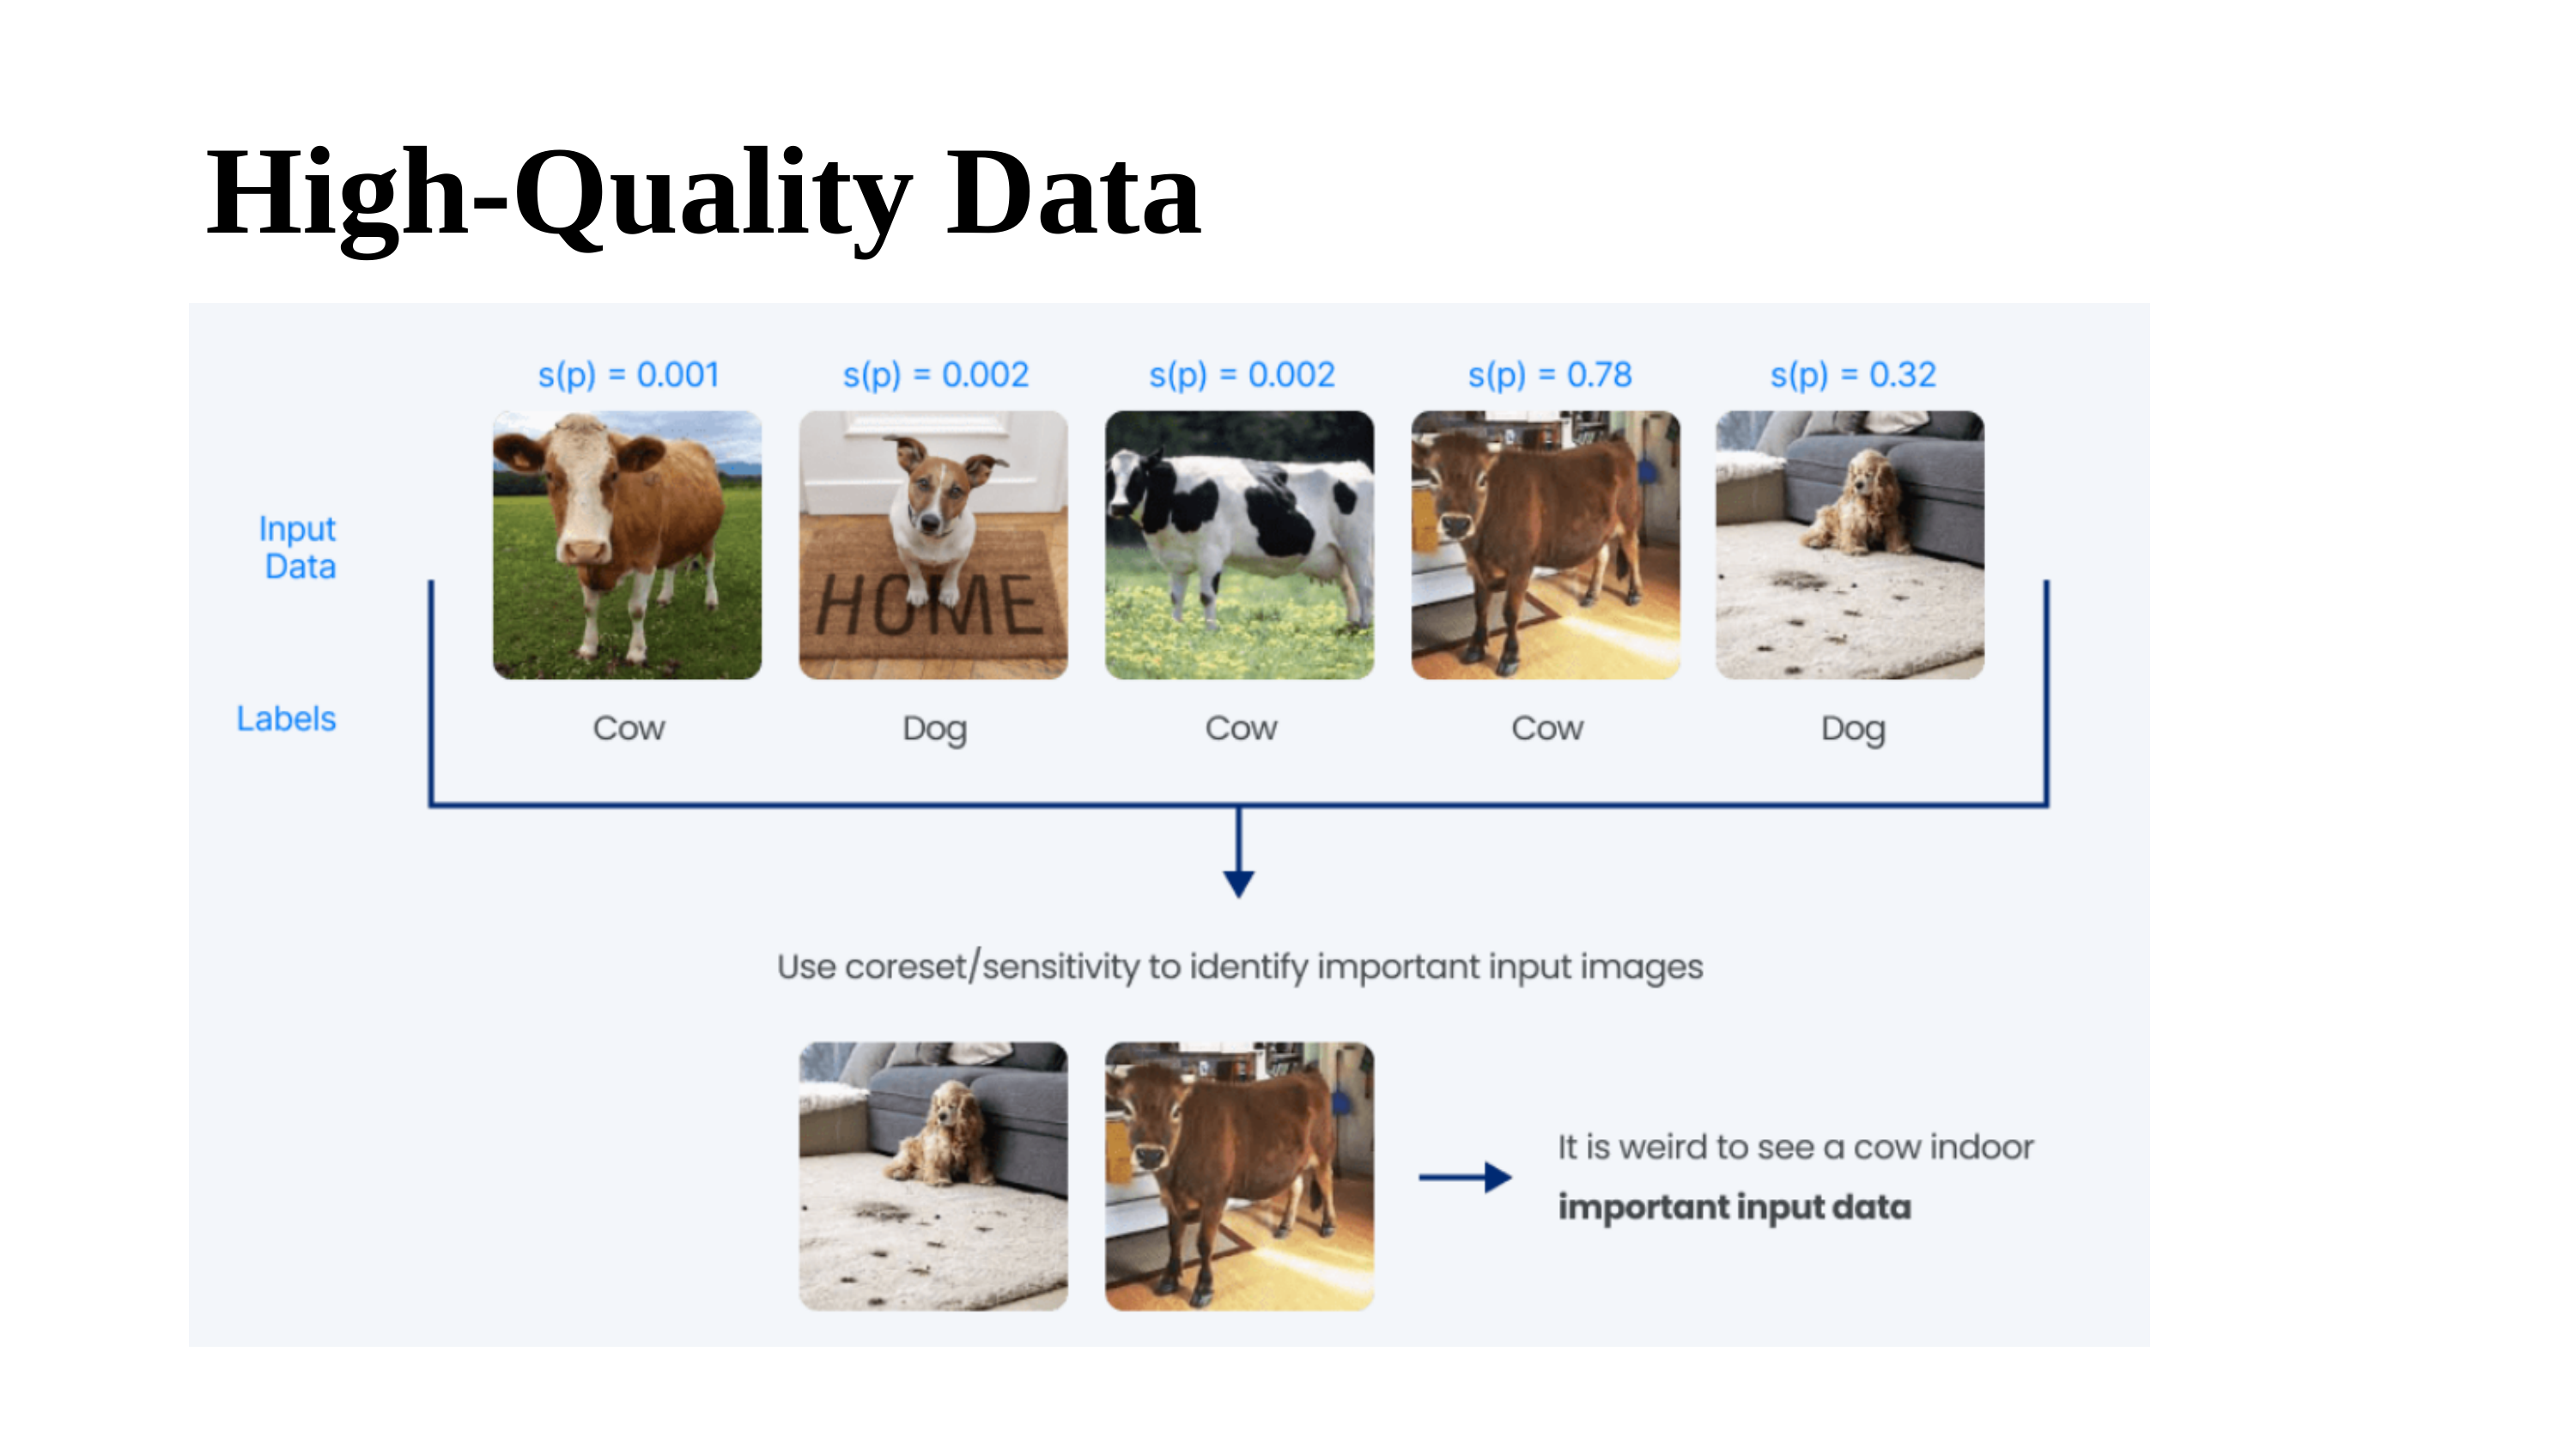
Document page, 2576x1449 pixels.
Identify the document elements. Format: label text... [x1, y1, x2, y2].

text_box High-Quality Data [193, 101, 2158, 265]
picture [189, 303, 2150, 1347]
